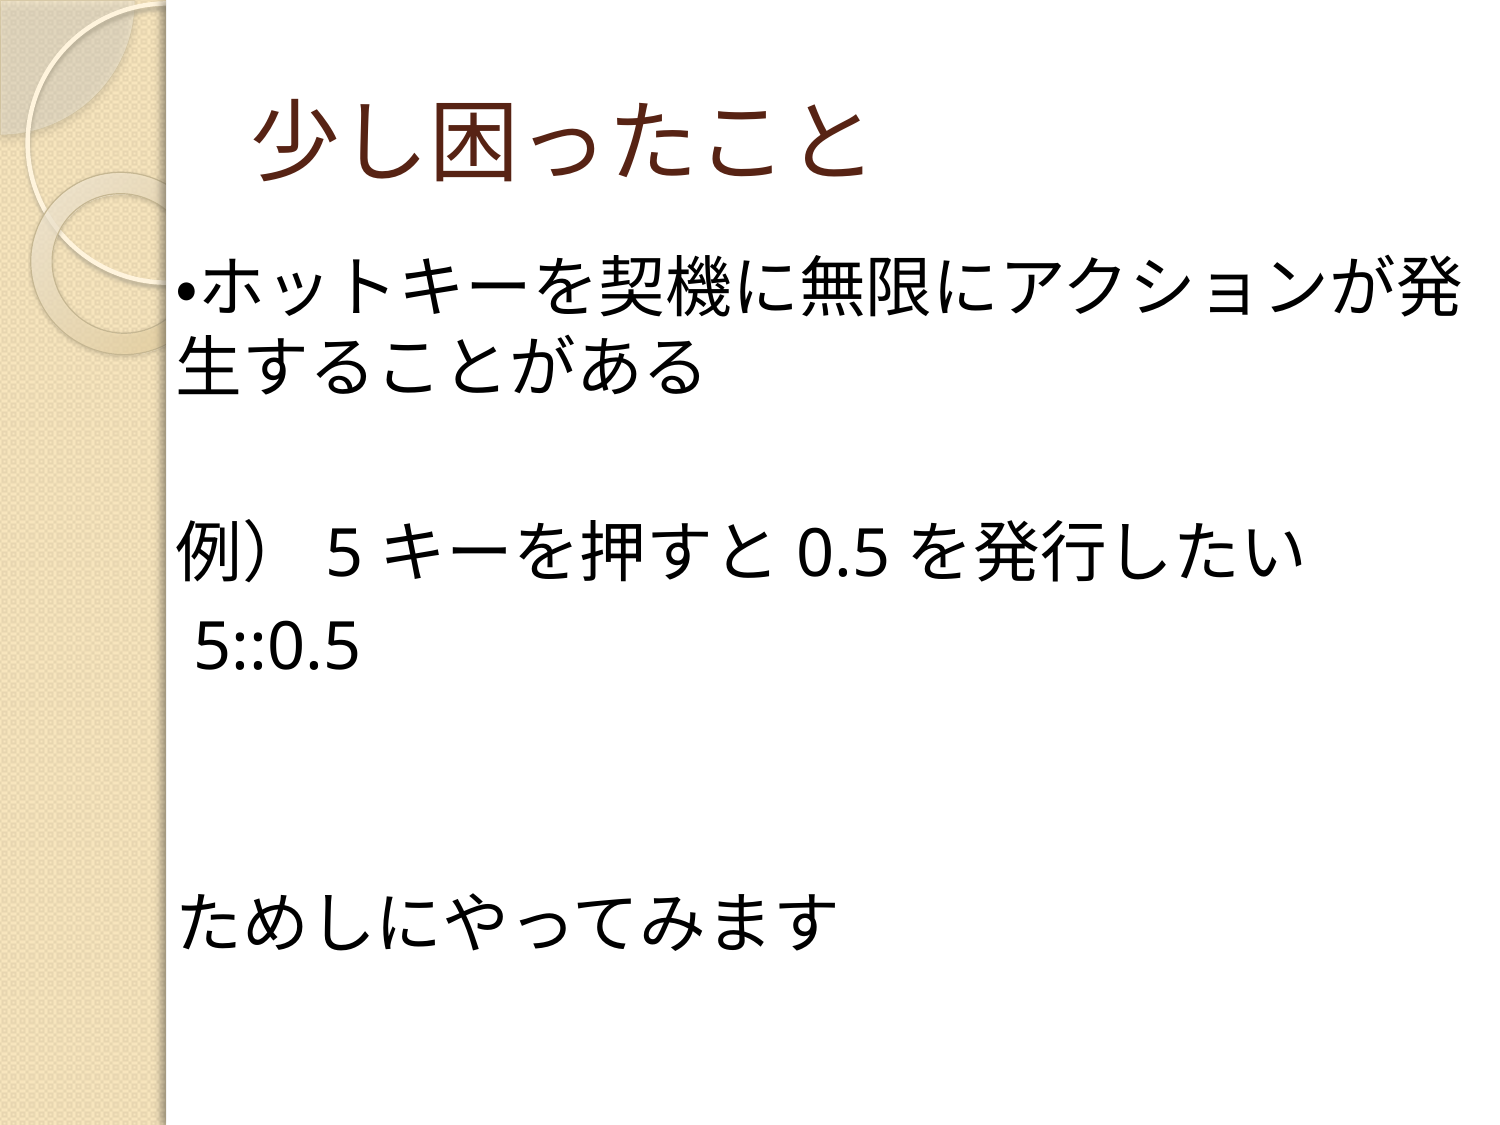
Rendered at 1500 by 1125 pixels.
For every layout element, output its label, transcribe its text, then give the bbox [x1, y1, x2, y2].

list ・ホットキーを契機に無限にアクションが発生することがある 例）5キーを押すと0.5を発行したい 5::0.5 ためしにやってみます [147, 237, 1483, 1025]
title 少し困ったこと [235, 45, 1466, 233]
